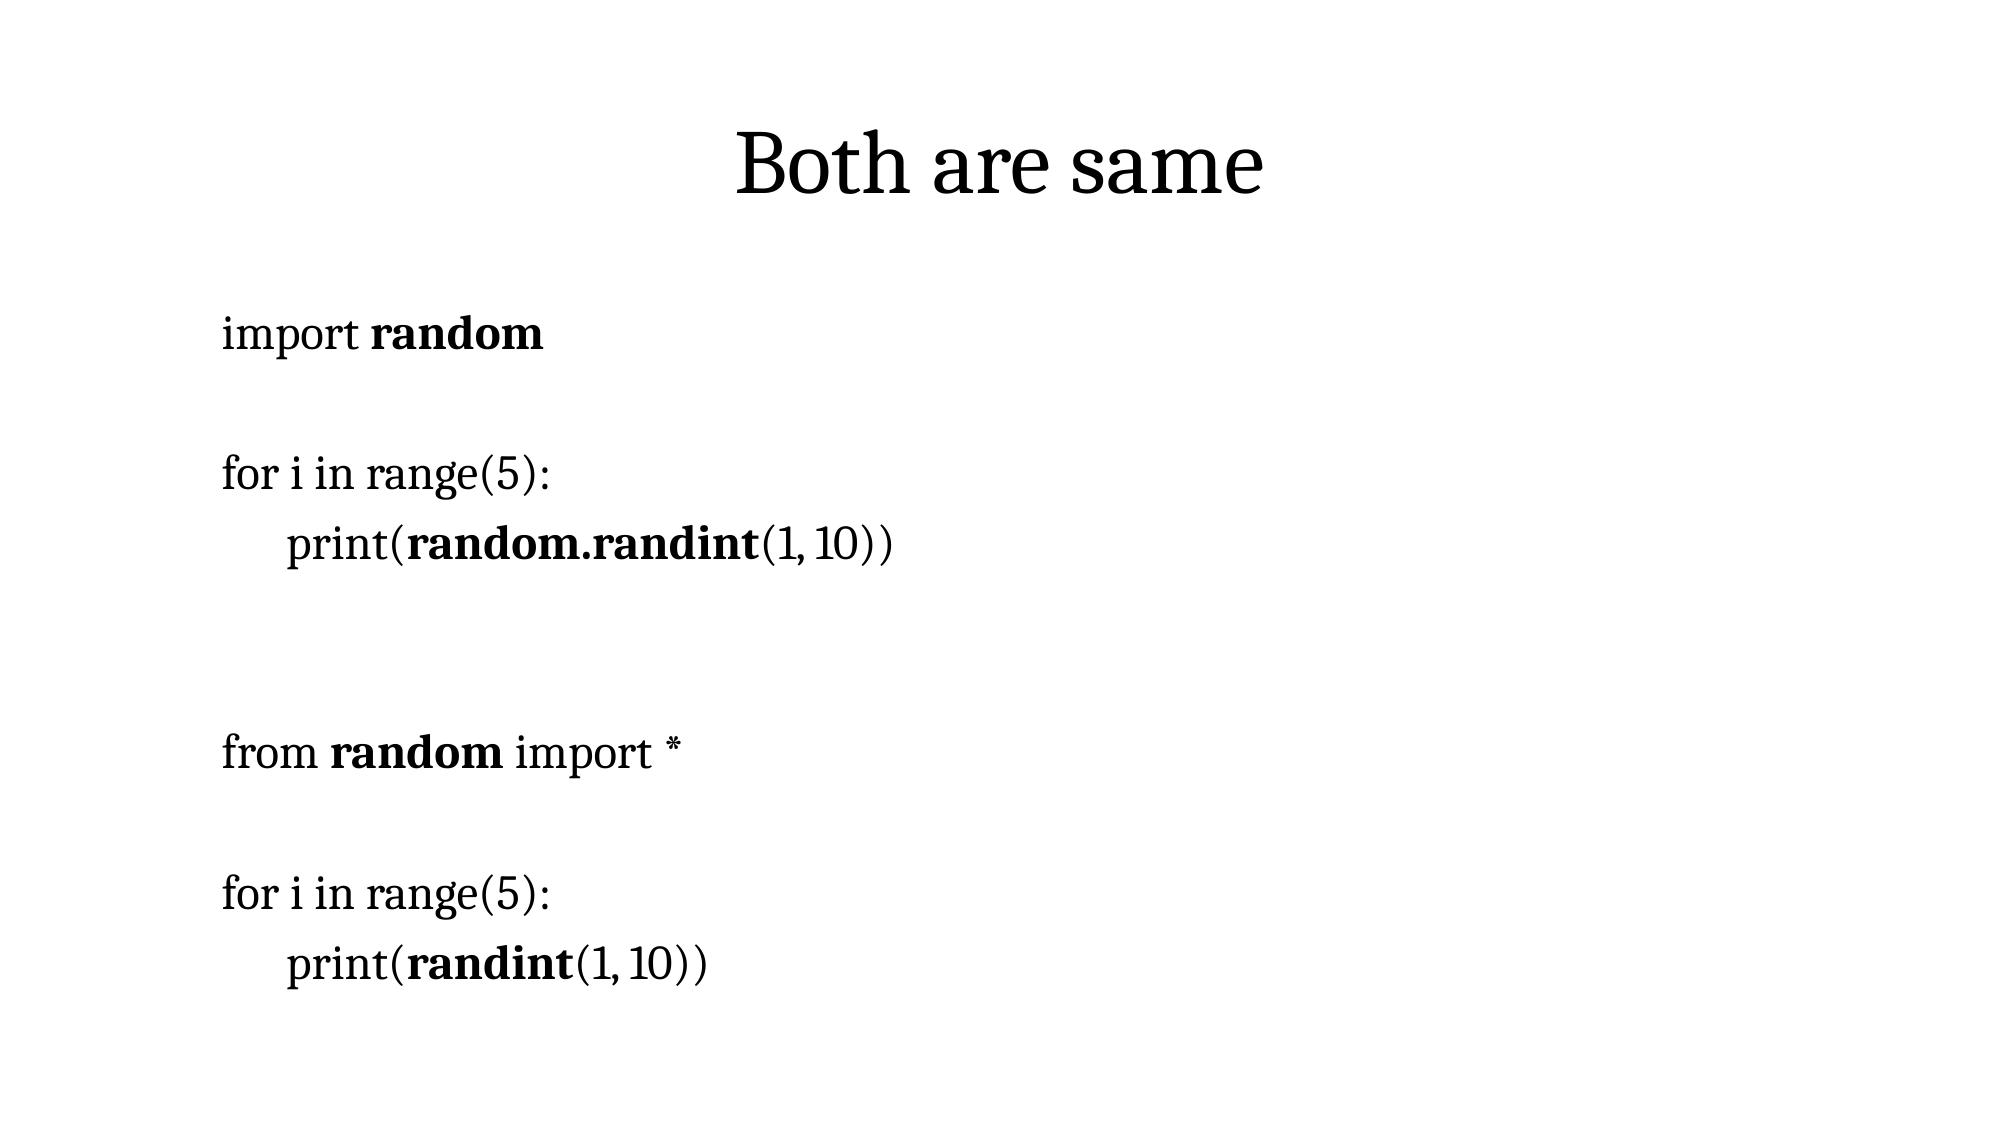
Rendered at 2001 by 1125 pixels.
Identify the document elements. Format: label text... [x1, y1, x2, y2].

title Both are same [137, 55, 1863, 273]
list import random for i in range(5): print(random.randint(1, 10)) [206, 299, 1126, 581]
text_box from random import * for i in range(5): print(randint(1, 10)) [206, 719, 1126, 1001]
